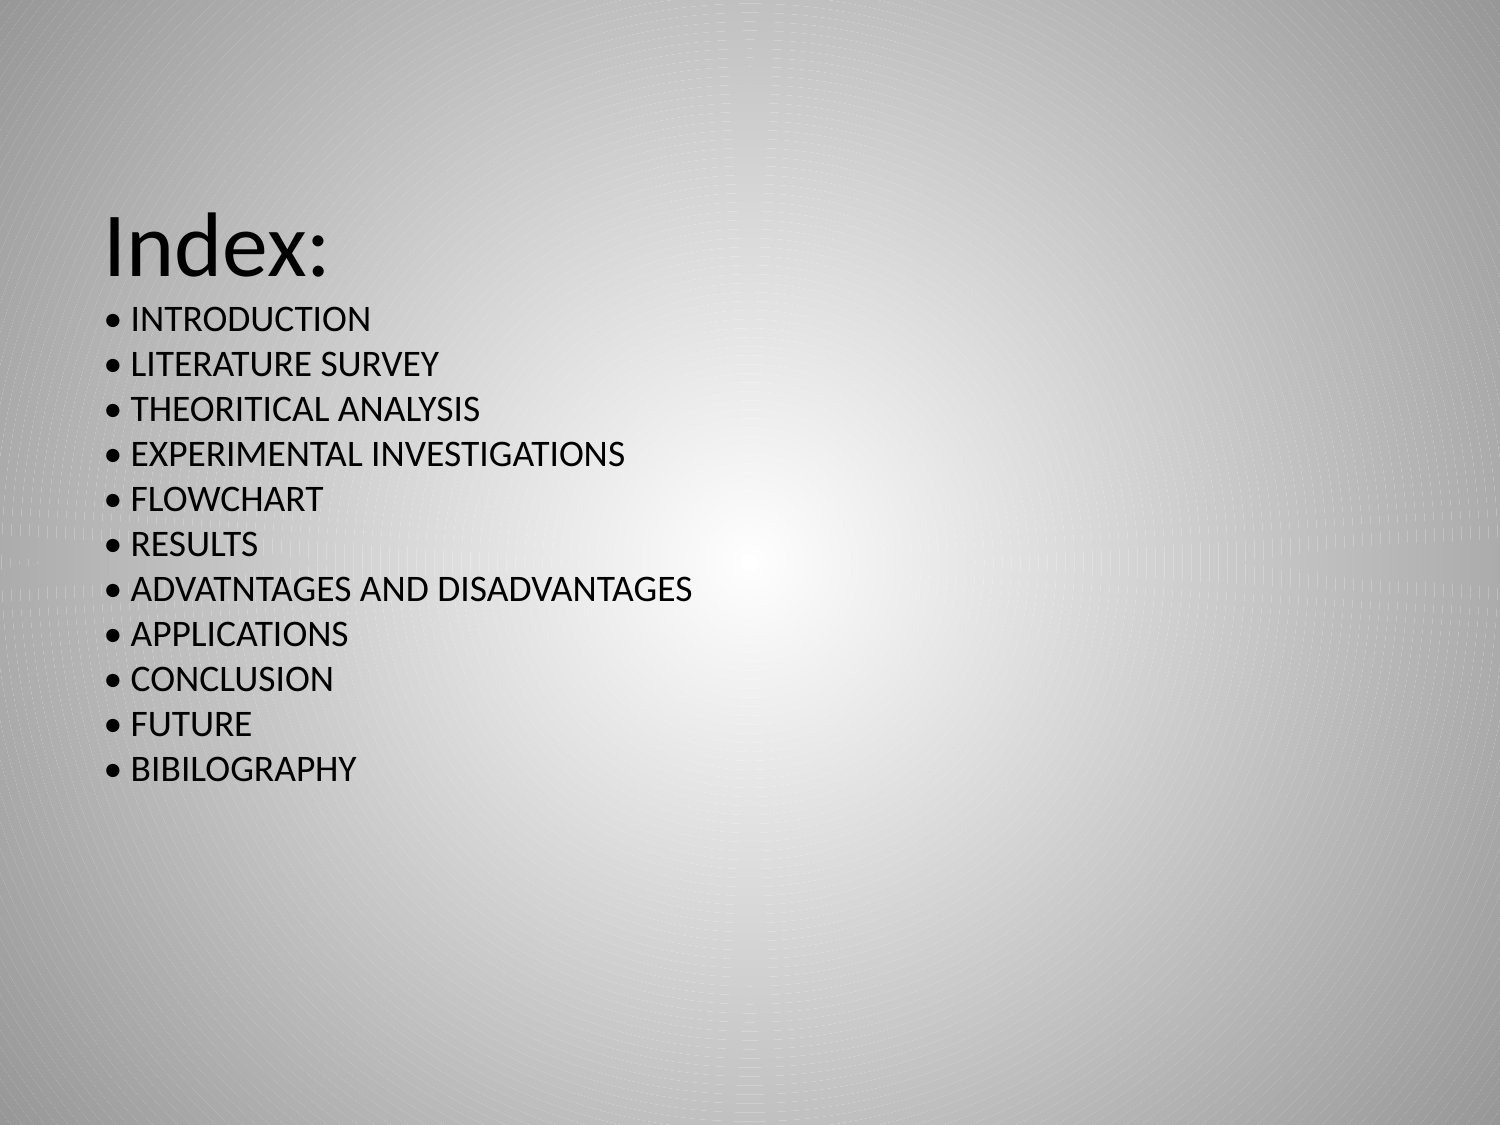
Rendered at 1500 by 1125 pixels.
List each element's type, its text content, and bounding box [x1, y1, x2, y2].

title Index: • INTRODUCTION • LITERATURE SURVEY • THEORITICAL ANALYSIS • EXPERIMENTAL INVESTIGATIONS • FLOWCHART • RESULTS • ADVATNTAGES AND DISADVANTAGES • APPLICATIONS • CONCLUSION • FUTURE • BIBILOGRAPHY [88, 0, 1329, 1059]
